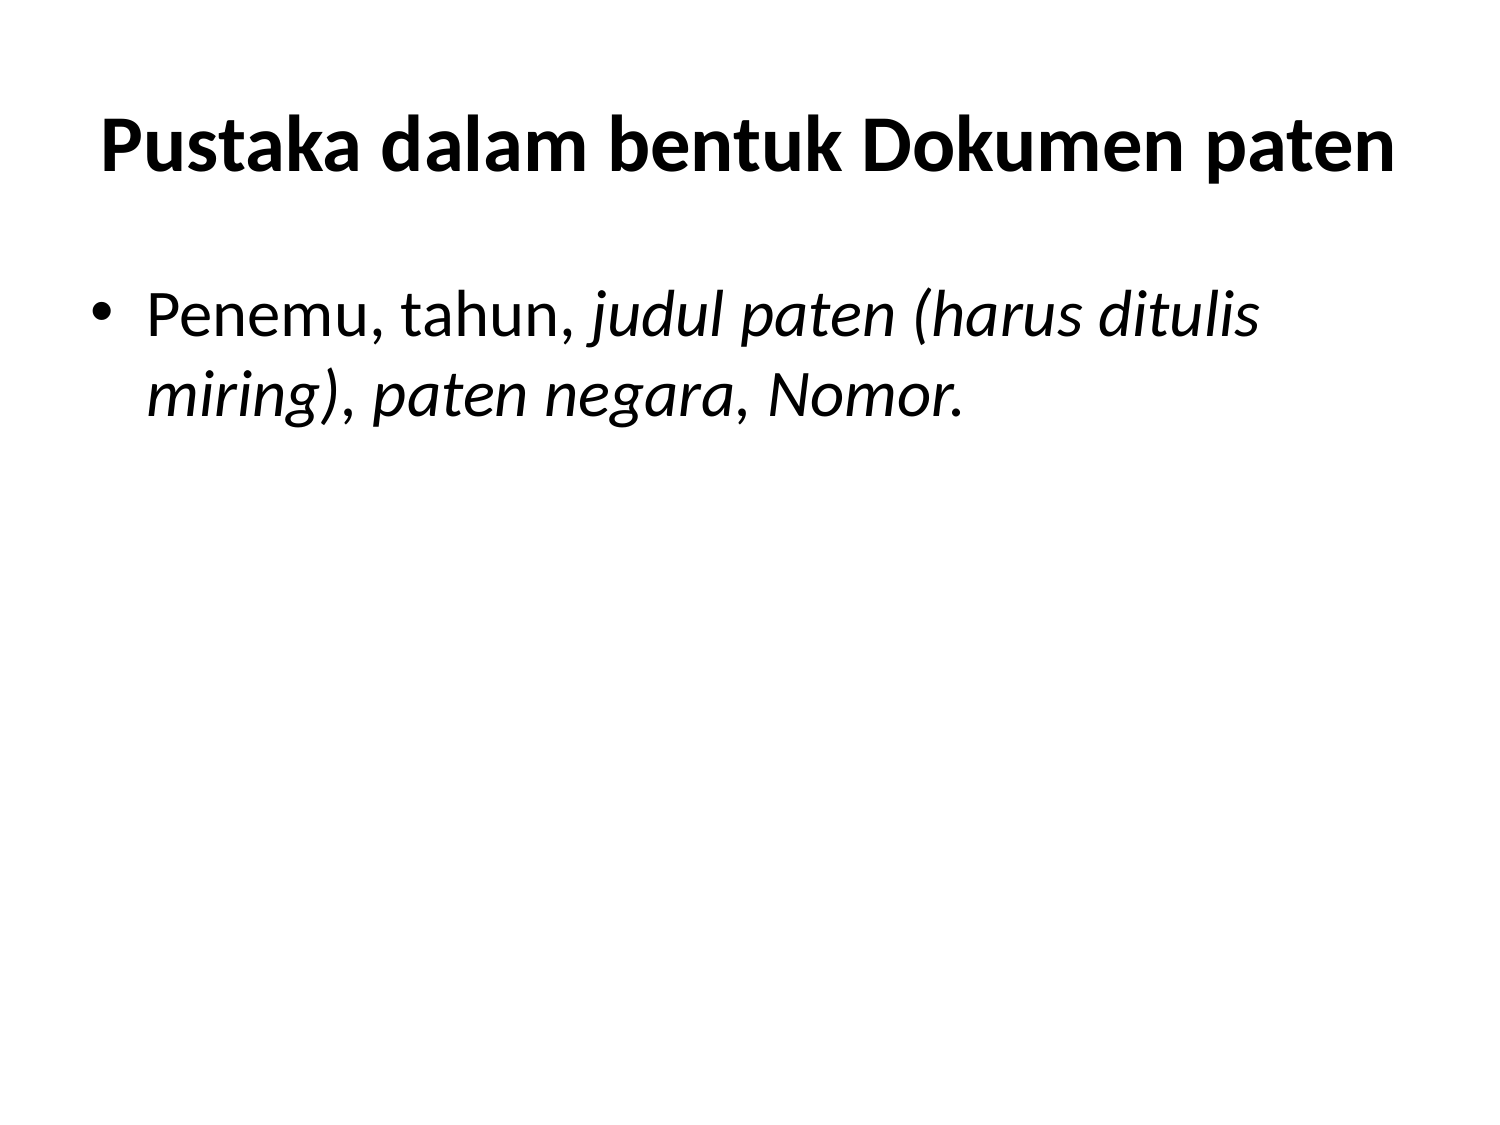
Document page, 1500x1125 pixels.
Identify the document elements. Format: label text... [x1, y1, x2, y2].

title Pustaka dalam bentuk Dokumen paten [75, 45, 1425, 233]
list Penemu, tahun, judul paten (harus ditulis miring), paten negara, Nomor. [75, 262, 1425, 1005]
